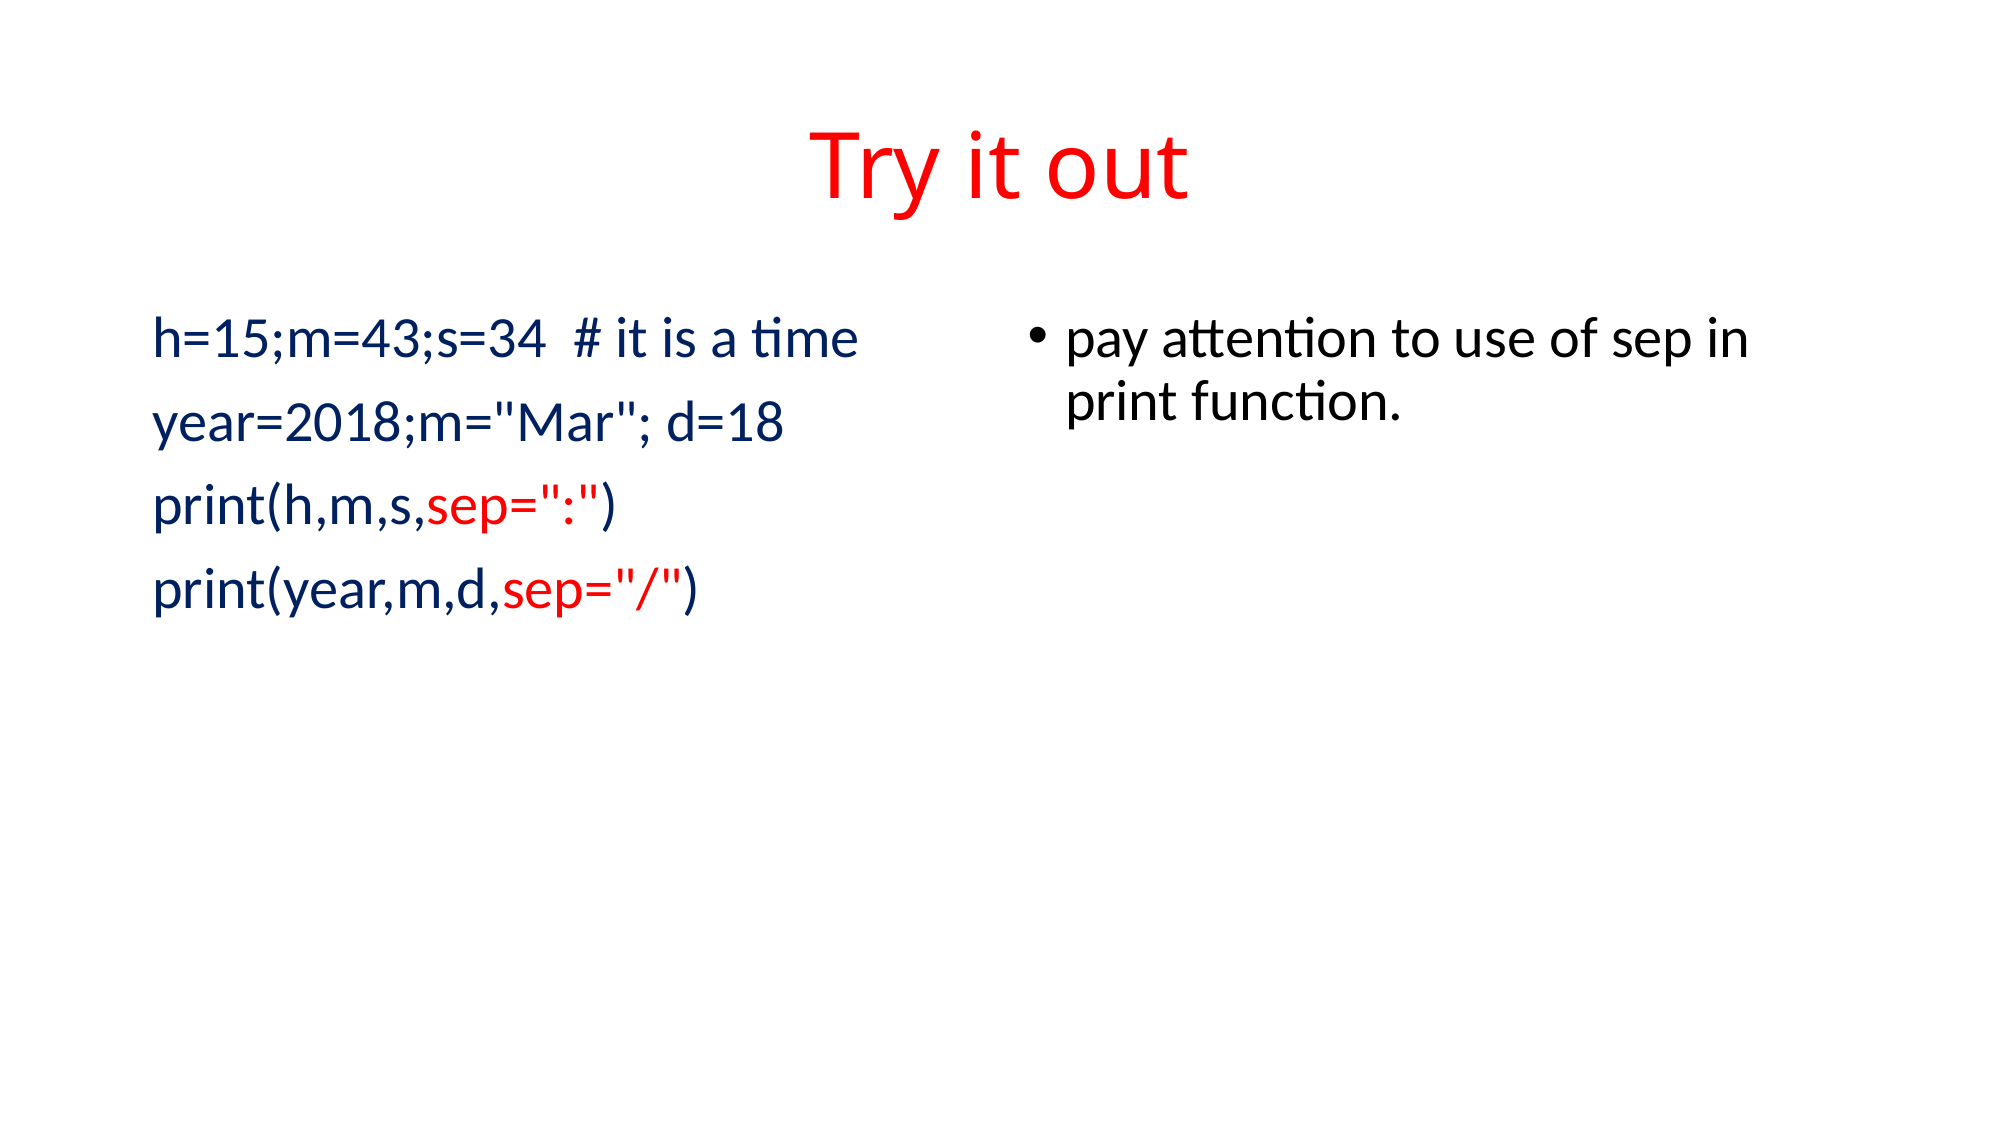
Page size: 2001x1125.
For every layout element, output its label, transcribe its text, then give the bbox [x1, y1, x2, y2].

list h=15;m=43;s=34 # it is a time year=2018;m="Mar"; d=18 print(h,m,s,sep=":") print(year,m,d,sep="/") [137, 299, 988, 1014]
title Try it out [137, 59, 1863, 278]
list pay attention to use of sep in print function. [1012, 299, 1863, 1014]
